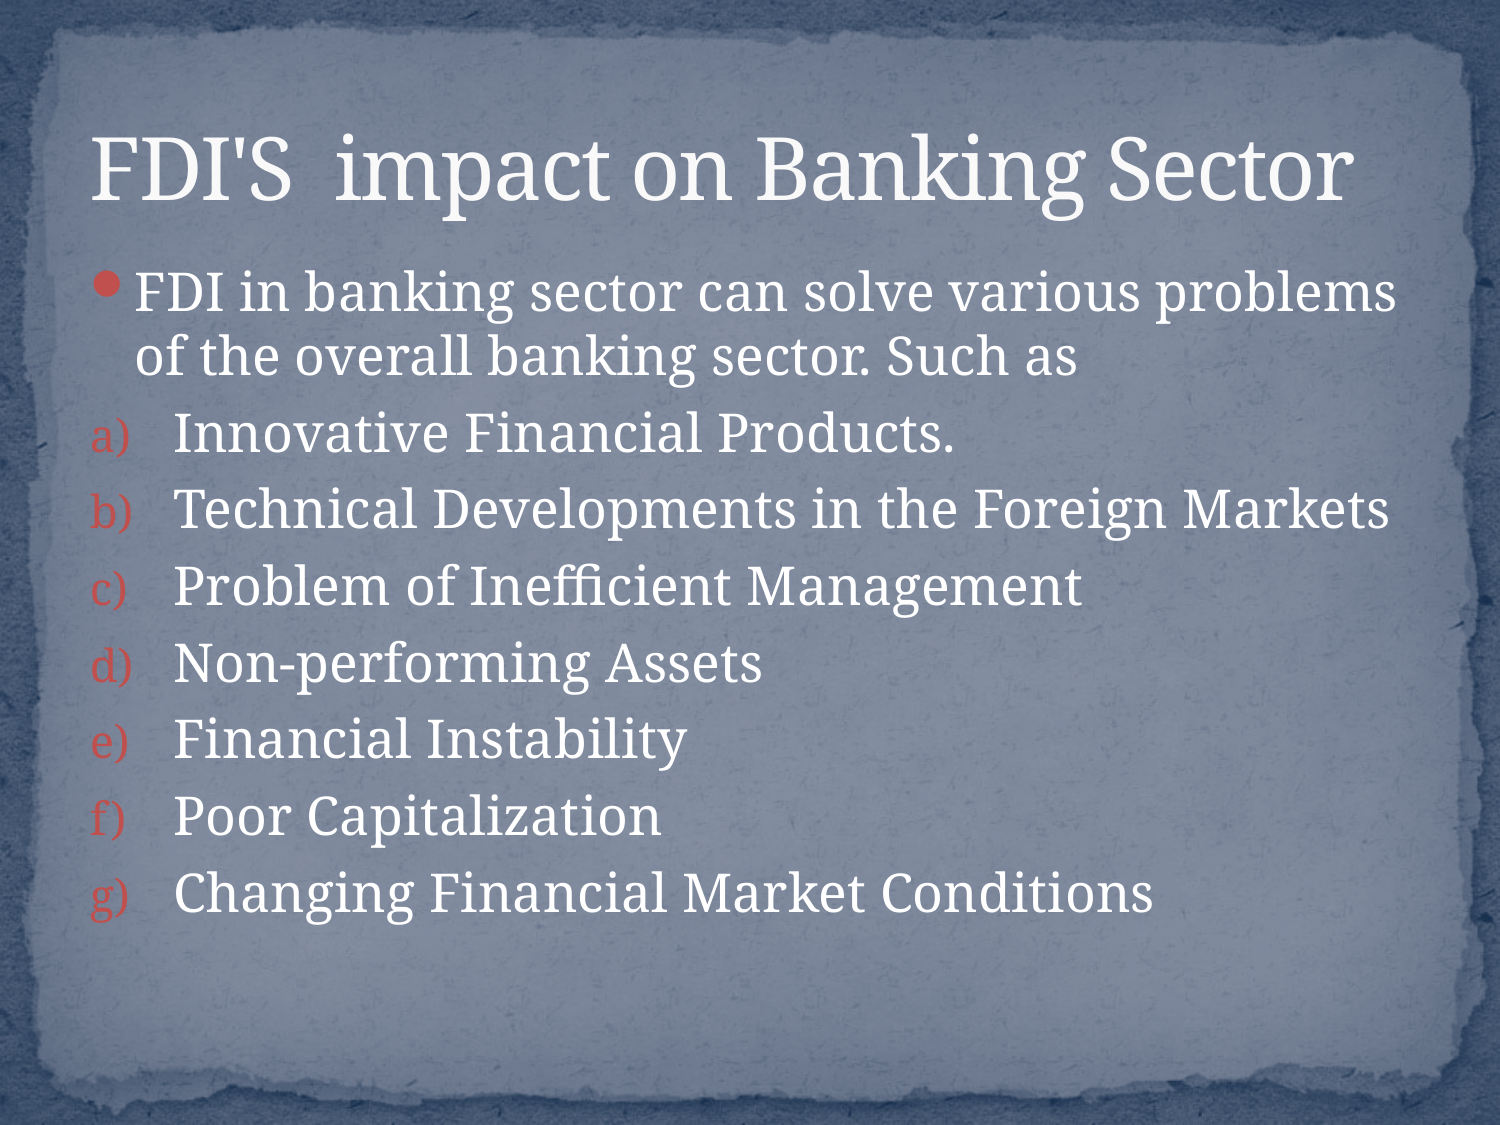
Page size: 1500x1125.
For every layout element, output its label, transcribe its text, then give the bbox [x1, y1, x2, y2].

list FDI in banking sector can solve various problems of the overall banking sector. Such as Innovative Financial Products. Technical Developments in the Foreign Markets Problem of Inefficient Management Non-performing Assets Financial Instability Poor Capitalization Changing Financial Market Conditions [75, 249, 1425, 1000]
title FDI'S impact on Banking Sector [74, 24, 1425, 225]
